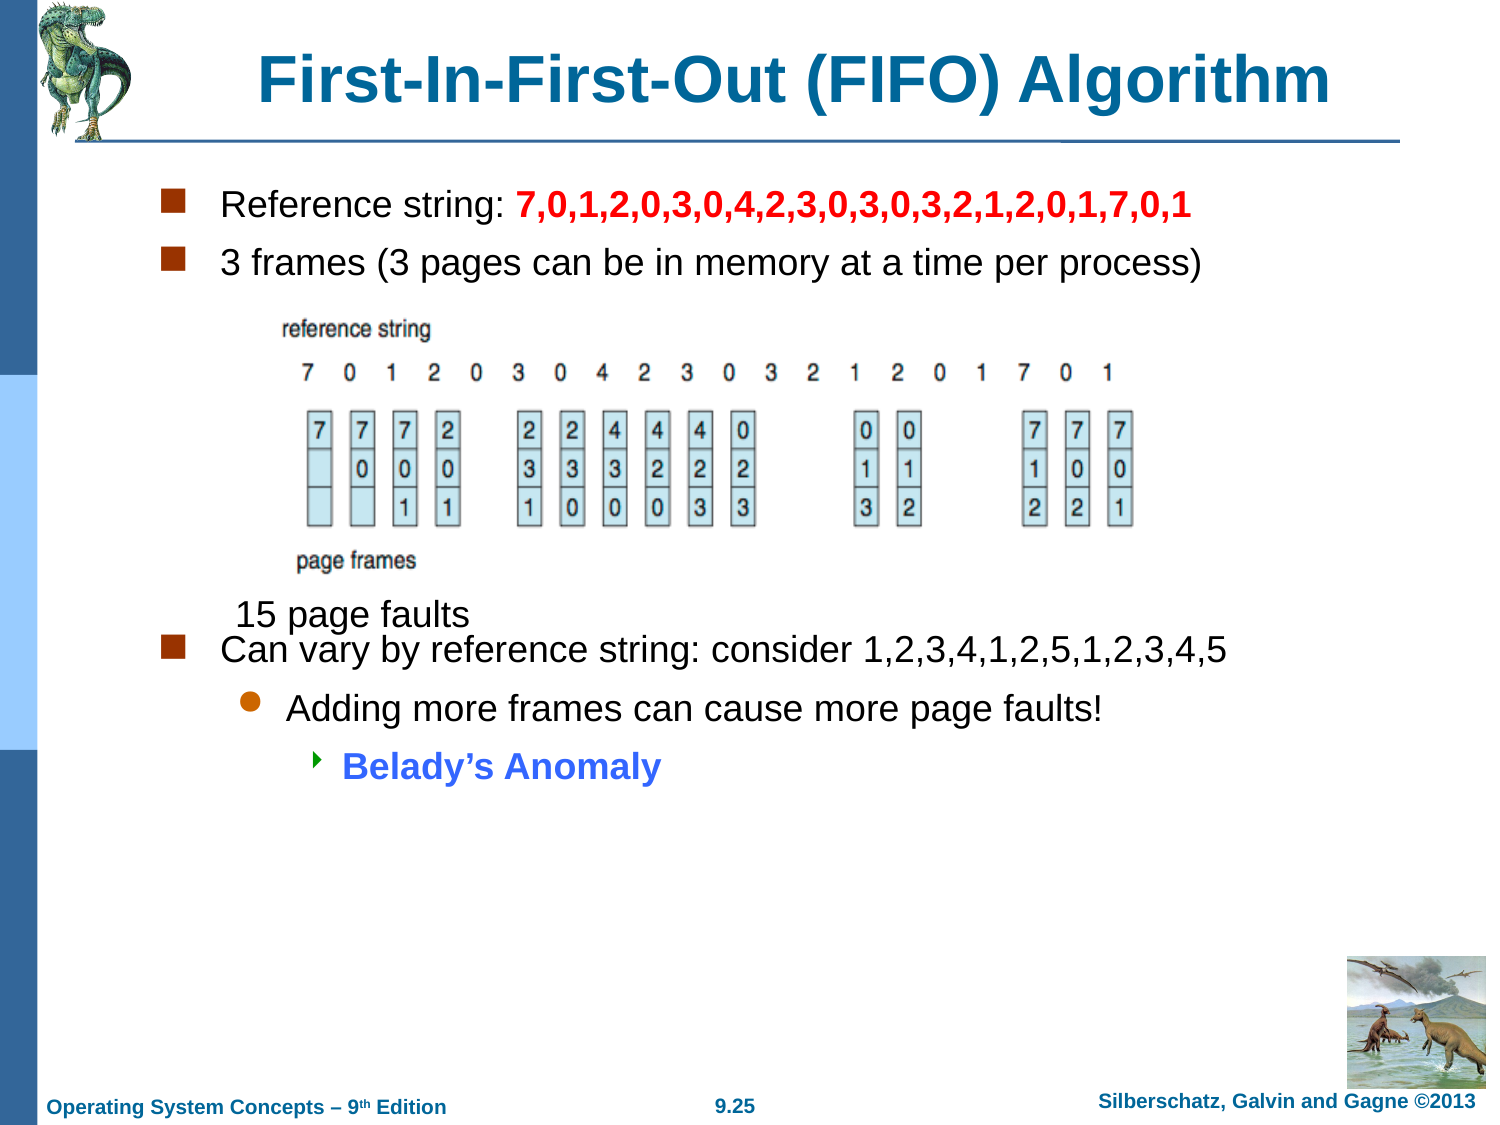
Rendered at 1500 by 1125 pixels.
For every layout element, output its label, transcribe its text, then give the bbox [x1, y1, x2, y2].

text_box 15 page faults [220, 582, 486, 642]
list Reference string: 7,0,1,2,0,3,0,4,2,3,0,3,0,3,2,1,2,0,1,7,0,1 3 frames (3 pages can be in memory at a time per process) Can vary by reference string: consider 1,2,3,4,1,2,5,1,2,3,4,5 Adding more frames can cause more page faults! Belady’s Anomaly [148, 172, 1344, 1119]
picture [276, 303, 1151, 583]
picture [1347, 956, 1486, 1089]
title First-In-First-Out (FIFO) Algorithm [154, 28, 1438, 124]
picture [34, 0, 134, 145]
